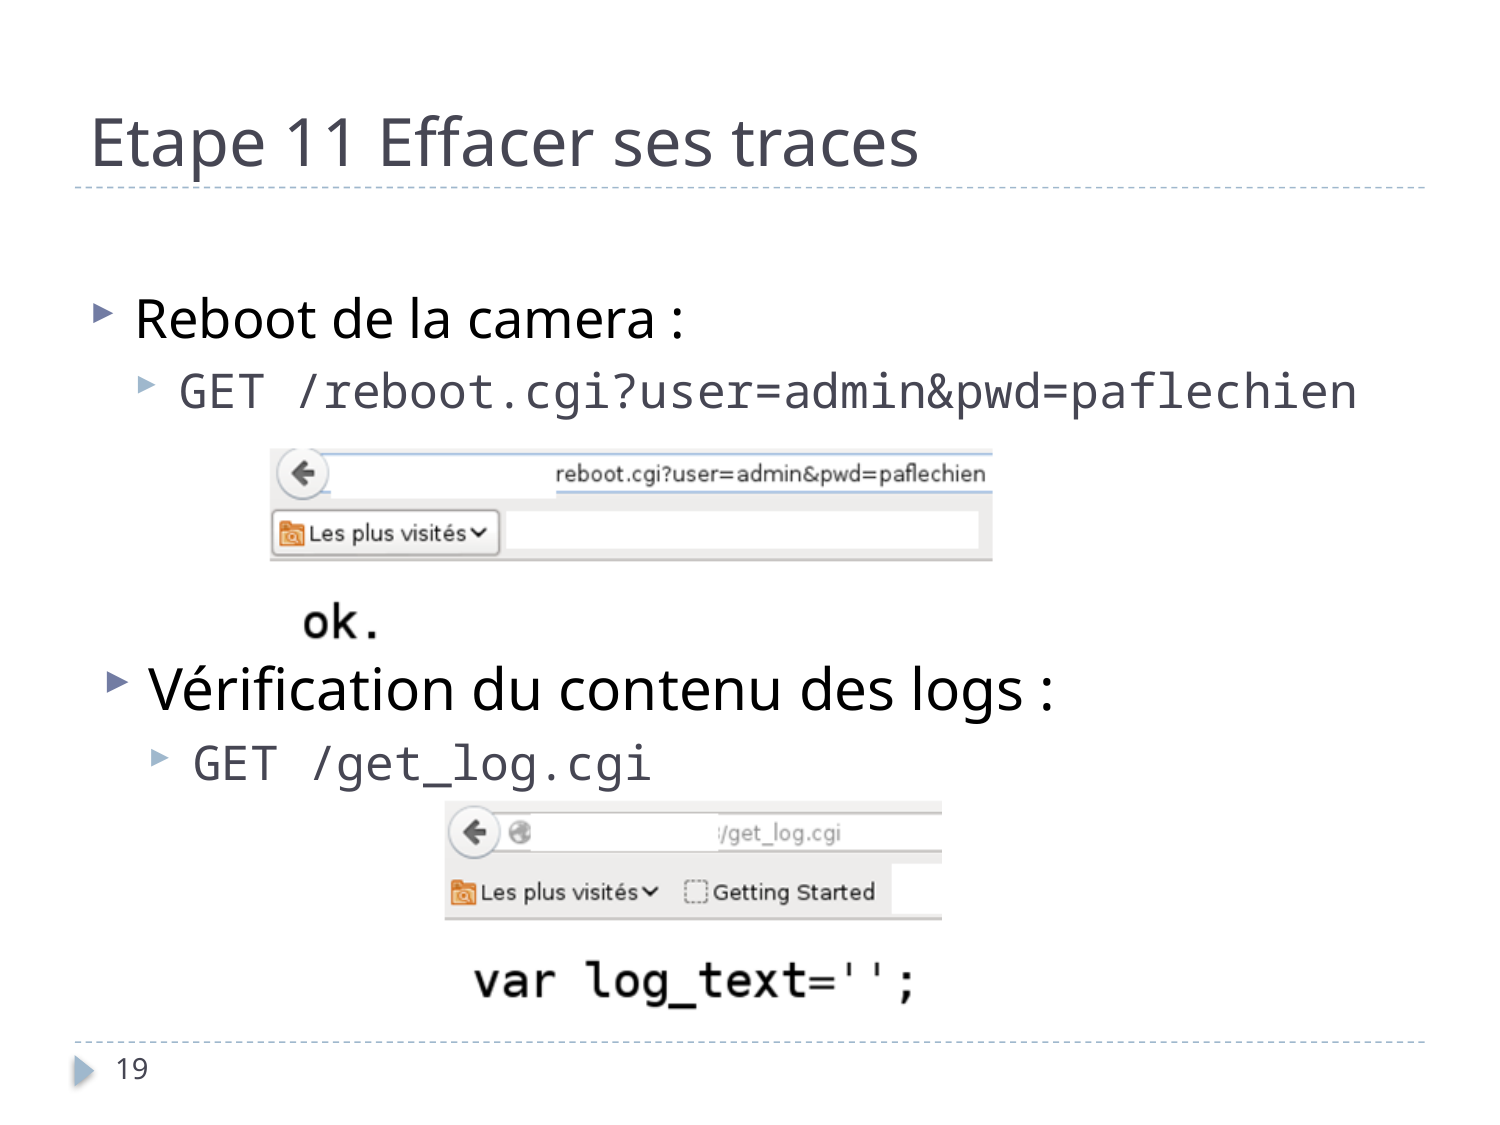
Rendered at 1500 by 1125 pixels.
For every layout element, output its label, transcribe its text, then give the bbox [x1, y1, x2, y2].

slide_number 19 [100, 1042, 426, 1103]
title Etape 11 Effacer ses traces [75, 24, 1425, 188]
picture [253, 444, 1008, 665]
list Reboot de la camera : GET /reboot.cgi?user=admin&pwd=paflechien [75, 200, 1425, 468]
picture [430, 798, 943, 1029]
text_box Vérification du contenu des logs : GET /get_log.cgi [88, 645, 1439, 823]
